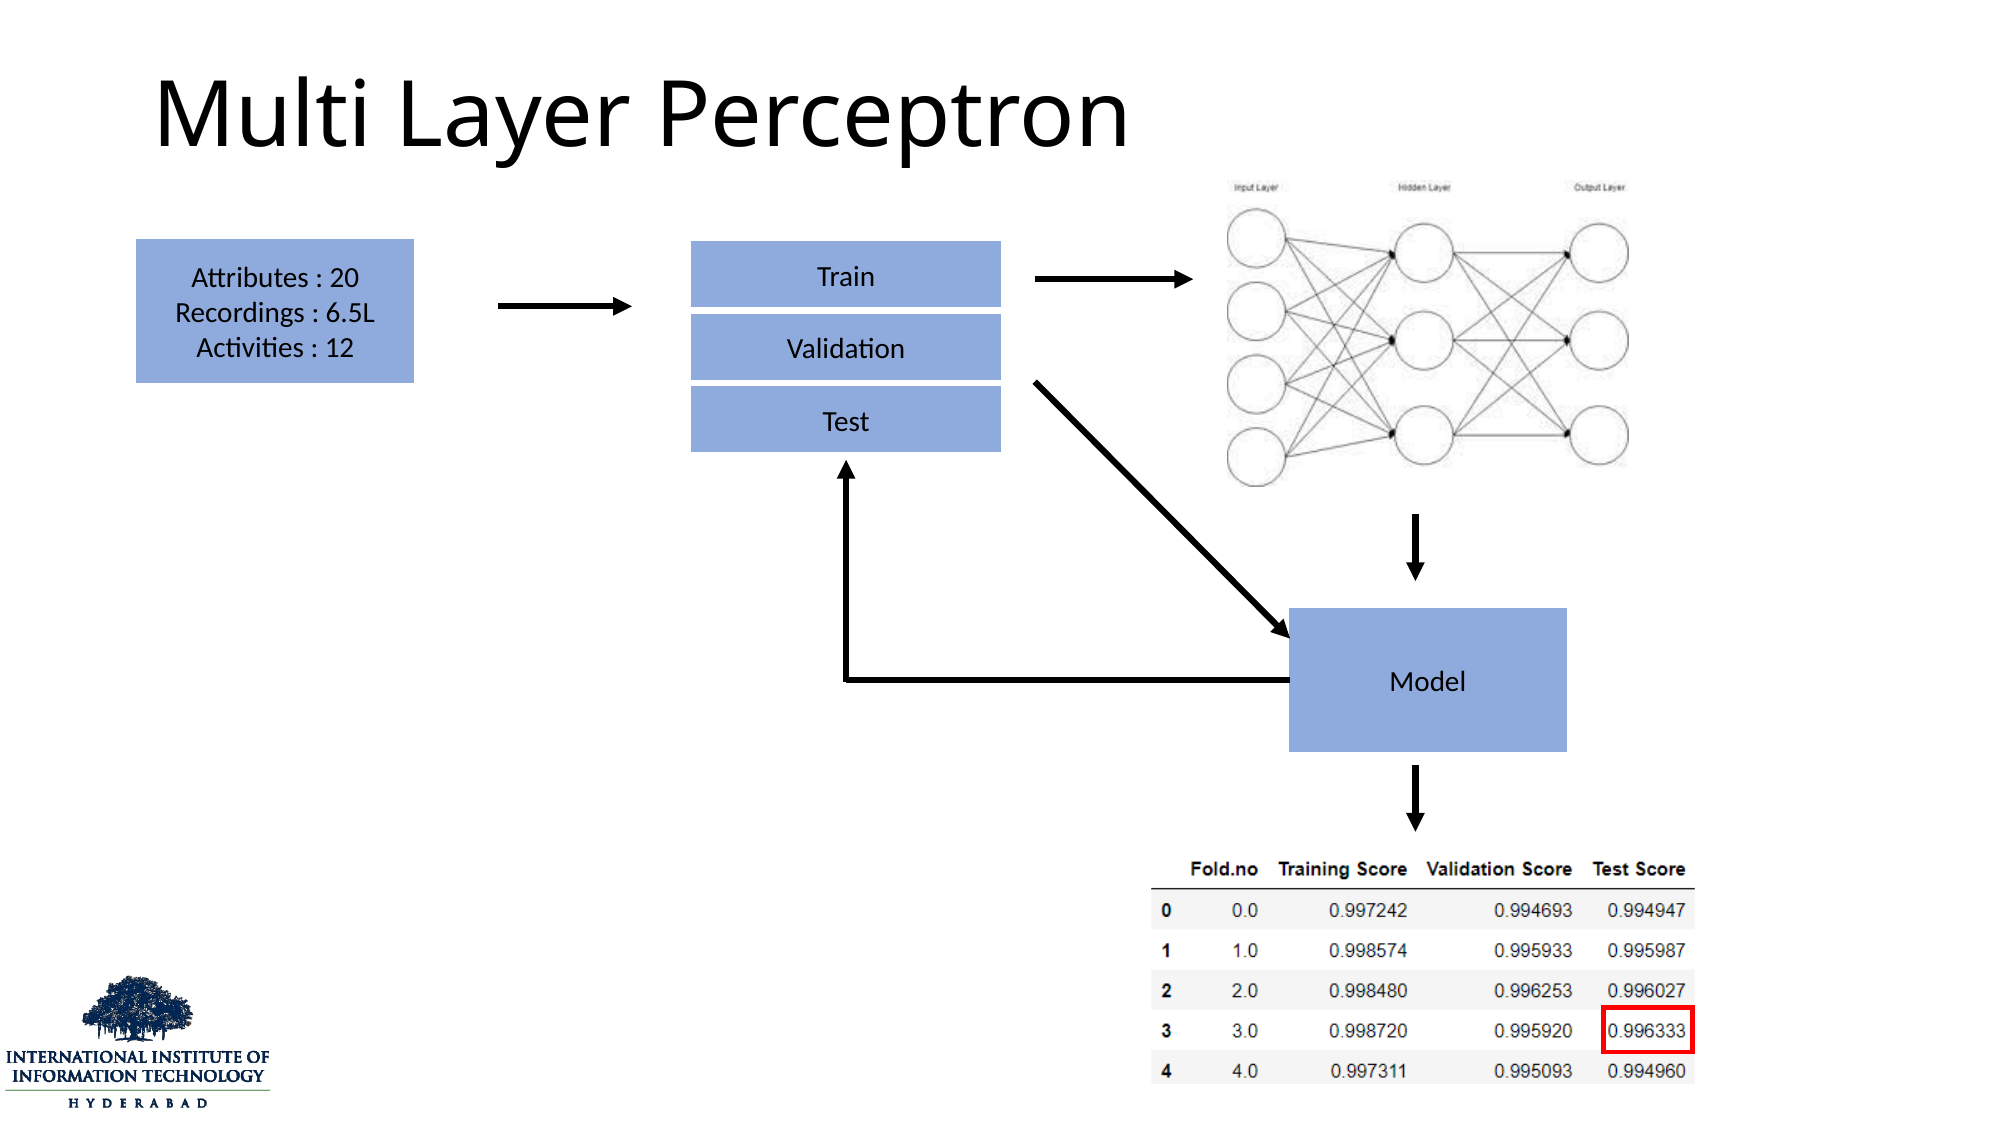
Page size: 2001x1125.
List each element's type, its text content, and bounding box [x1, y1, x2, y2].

text_box [1005, 834, 1851, 1114]
text_box Model [1289, 608, 1567, 752]
text_box Multi Layer Perceptron [137, 59, 1863, 278]
text_box Validation [691, 314, 1001, 380]
text_box [39, 202, 498, 485]
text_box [1034, 381, 1291, 639]
picture [0, 970, 276, 1113]
text_box Test [691, 386, 1001, 452]
picture [1227, 180, 1629, 487]
text_box Train [691, 241, 1001, 307]
picture [1150, 844, 1700, 1099]
text_box Attributes : 20 Recordings : 6.5L Activities : 12 [136, 239, 414, 383]
